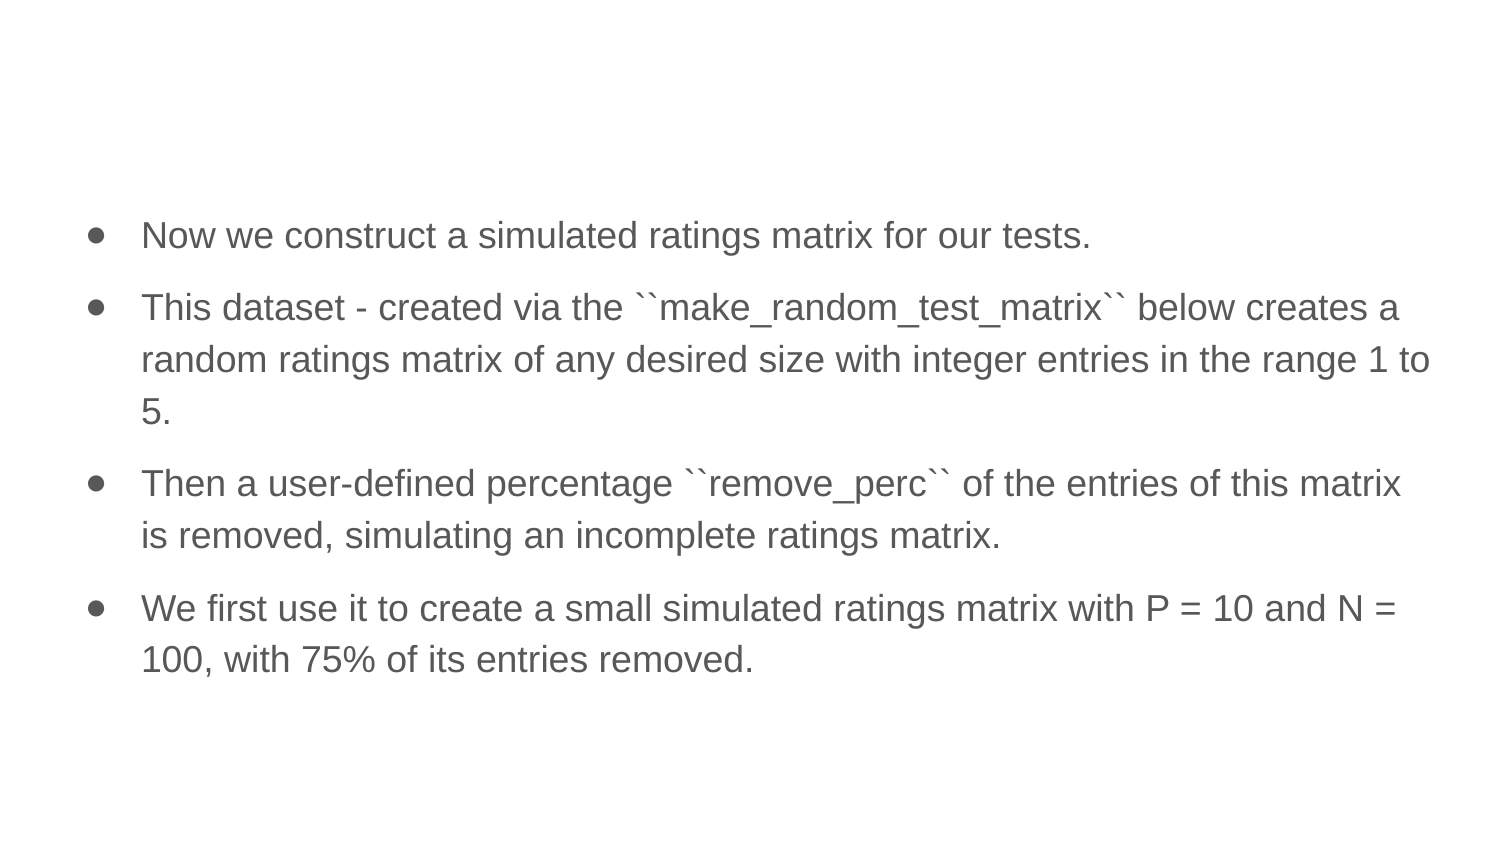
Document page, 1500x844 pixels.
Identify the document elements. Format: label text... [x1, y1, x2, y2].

list Now we construct a simulated ratings matrix for our tests. This dataset - created via the ``make_random_test_matrix`` below creates a random ratings matrix of any desired size with integer entries in the range 1 to 5. Then a user-defined percentage ``remove_perc`` of the entries of this matrix is removed, simulating an incomplete ratings matrix. We first use it to create a small simulated ratings matrix with P = 10 and N = 100, with 75% of its entries removed. [50, 188, 1450, 750]
